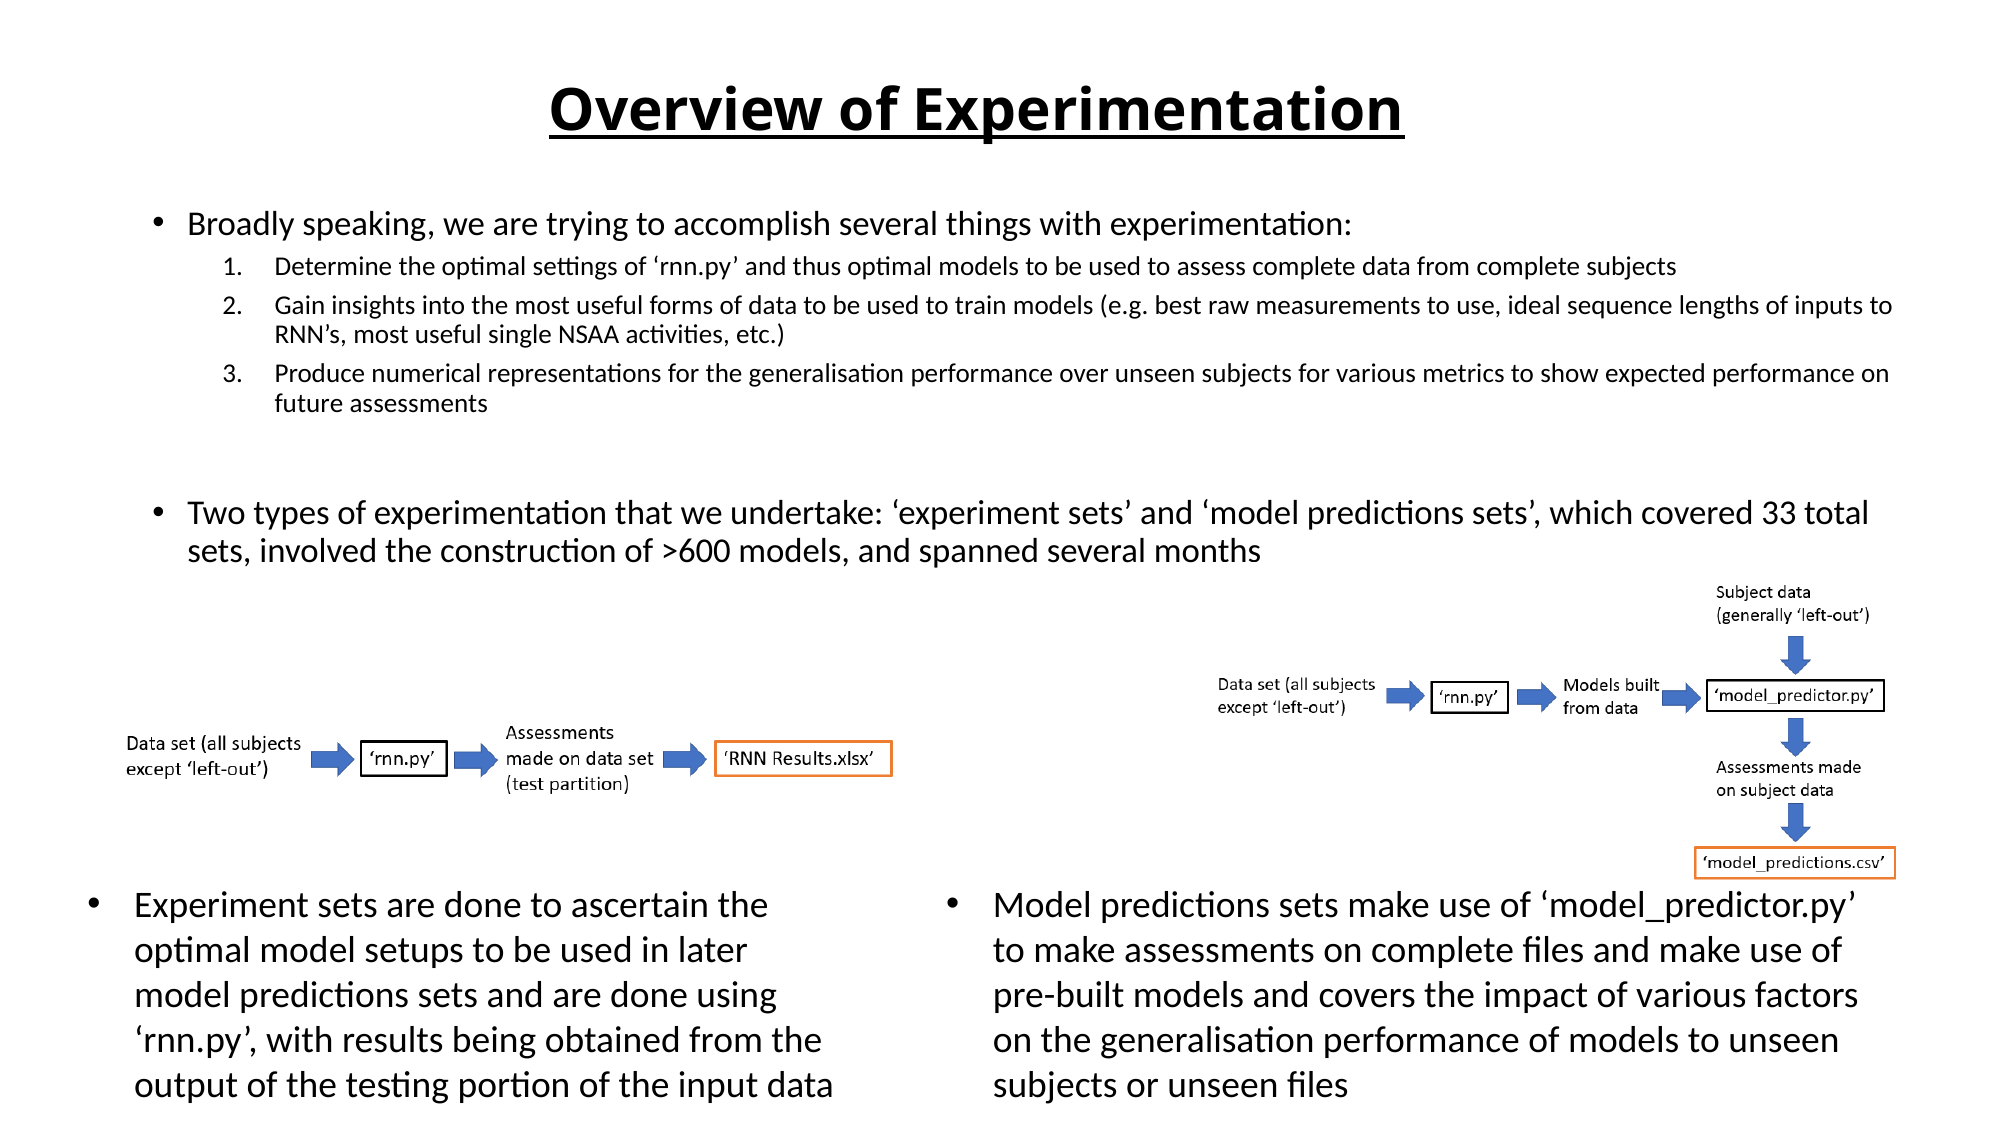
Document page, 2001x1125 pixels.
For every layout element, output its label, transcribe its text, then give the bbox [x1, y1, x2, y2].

picture [109, 713, 908, 805]
picture [1202, 562, 1914, 894]
text_box Model predictions sets make use of ‘model_predictor.py’ to make assessments on complete files and make use of pre-built models and covers the impact of various factors on the generalisation performance of models to unseen subjects or unseen files [931, 872, 1880, 1113]
text_box Experiment sets are done to ascertain the optimal model setups to be used in later model predictions sets and are done using ‘rnn.py’, with results being obtained from the output of the testing portion of the input data [72, 872, 863, 1113]
title Overview of Experimentation [533, 45, 1467, 178]
list Broadly speaking, we are trying to accomplish several things with experimentation: Determine the optimal settings of ‘rnn.py’ and thus optimal models to be used to assess complete data from complete subjects Gain insights into the most useful forms of data to be used to train models (e.g. best raw measurements to use, ideal sequence lengths of inputs to RNN’s, most useful single NSAA activities, etc.) Produce numerical representations for the generalisation performance over unseen subjects for various metrics to show expected performance on future assessments Two types of experimentation that we undertake: ‘experiment sets’ and ‘model predictions sets’, which covered 33 total sets, involved the construction of >600 models, and spanned several months [137, 197, 1918, 581]
